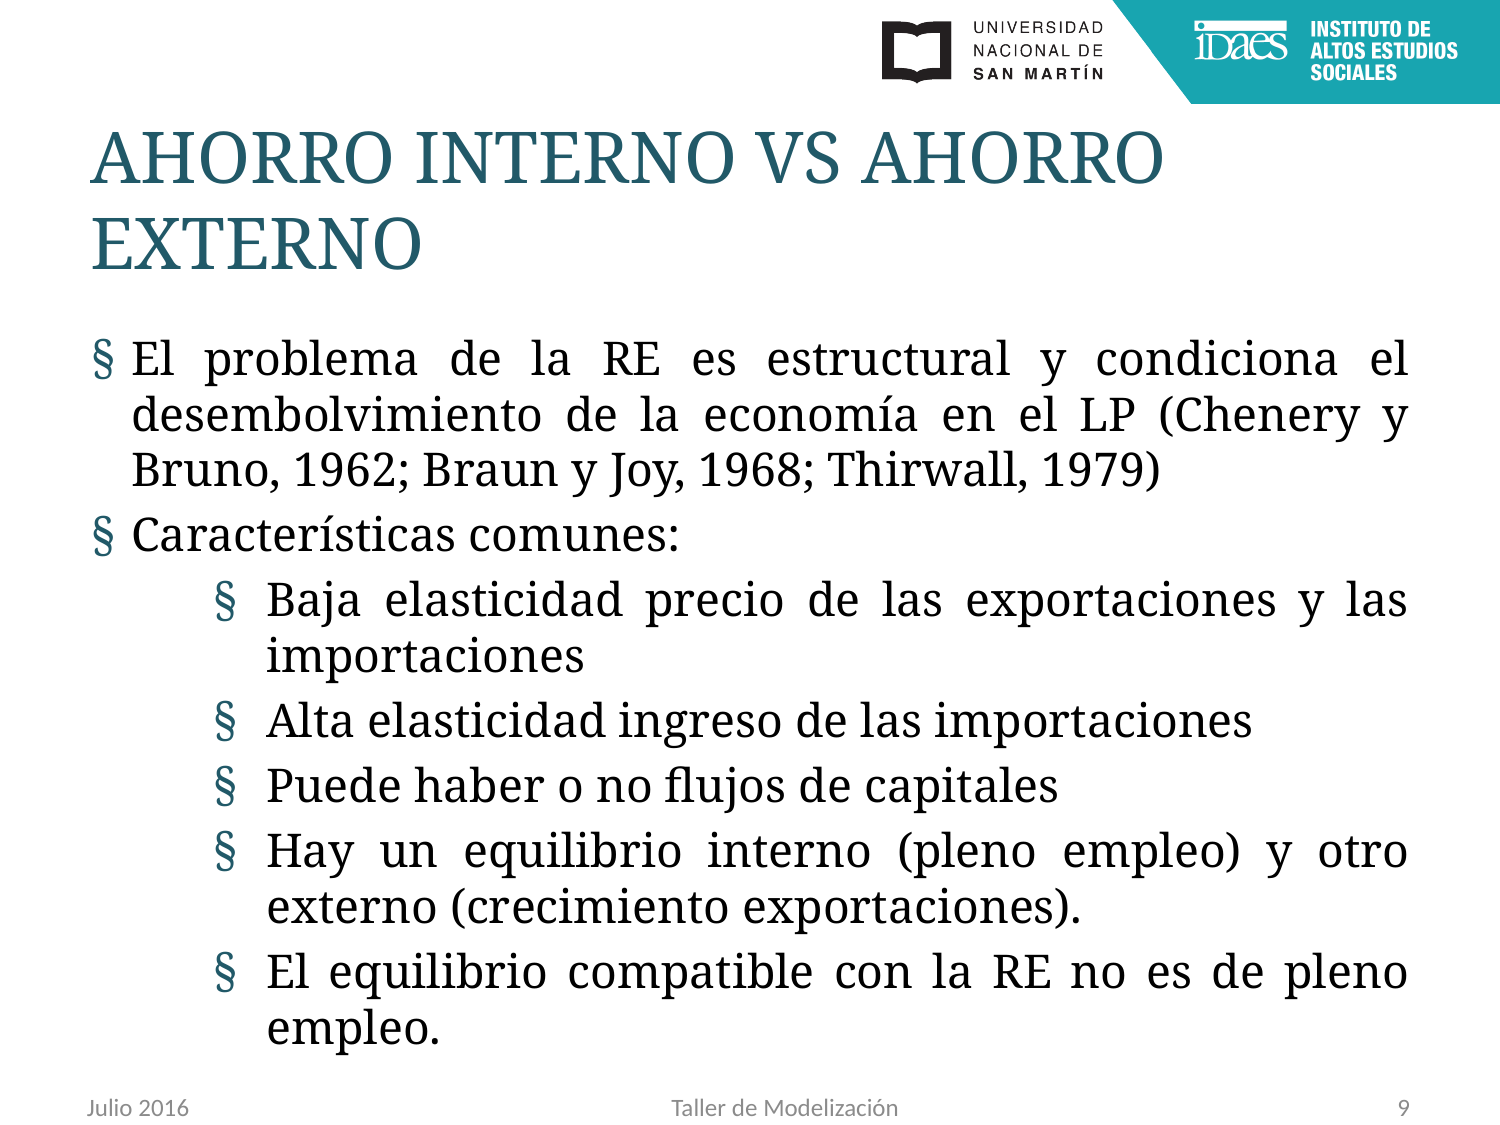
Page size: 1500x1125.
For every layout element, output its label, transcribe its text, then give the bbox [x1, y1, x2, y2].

footer Taller de Modelización [301, 1069, 1074, 1125]
slide_number Julio 2016 [71, 1069, 301, 1125]
title Ahorro interno vs ahorro externo [75, 103, 1425, 292]
slide_number 9 [1074, 1069, 1425, 1125]
list El problema de la RE es estructural y condiciona el desembolvimiento de la economía en el LP (Chenery y Bruno, 1962; Braun y Joy, 1968; Thirwall, 1979) Características comunes: Baja elasticidad precio de las exportaciones y las importaciones Alta elasticidad ingreso de las importaciones Puede haber o no flujos de capitales Hay un equilibrio interno (pleno empleo) y otro externo (crecimiento exportaciones). El equilibrio compatible con la RE no es de pleno empleo. [75, 321, 1425, 1064]
picture [882, 0, 1500, 104]
